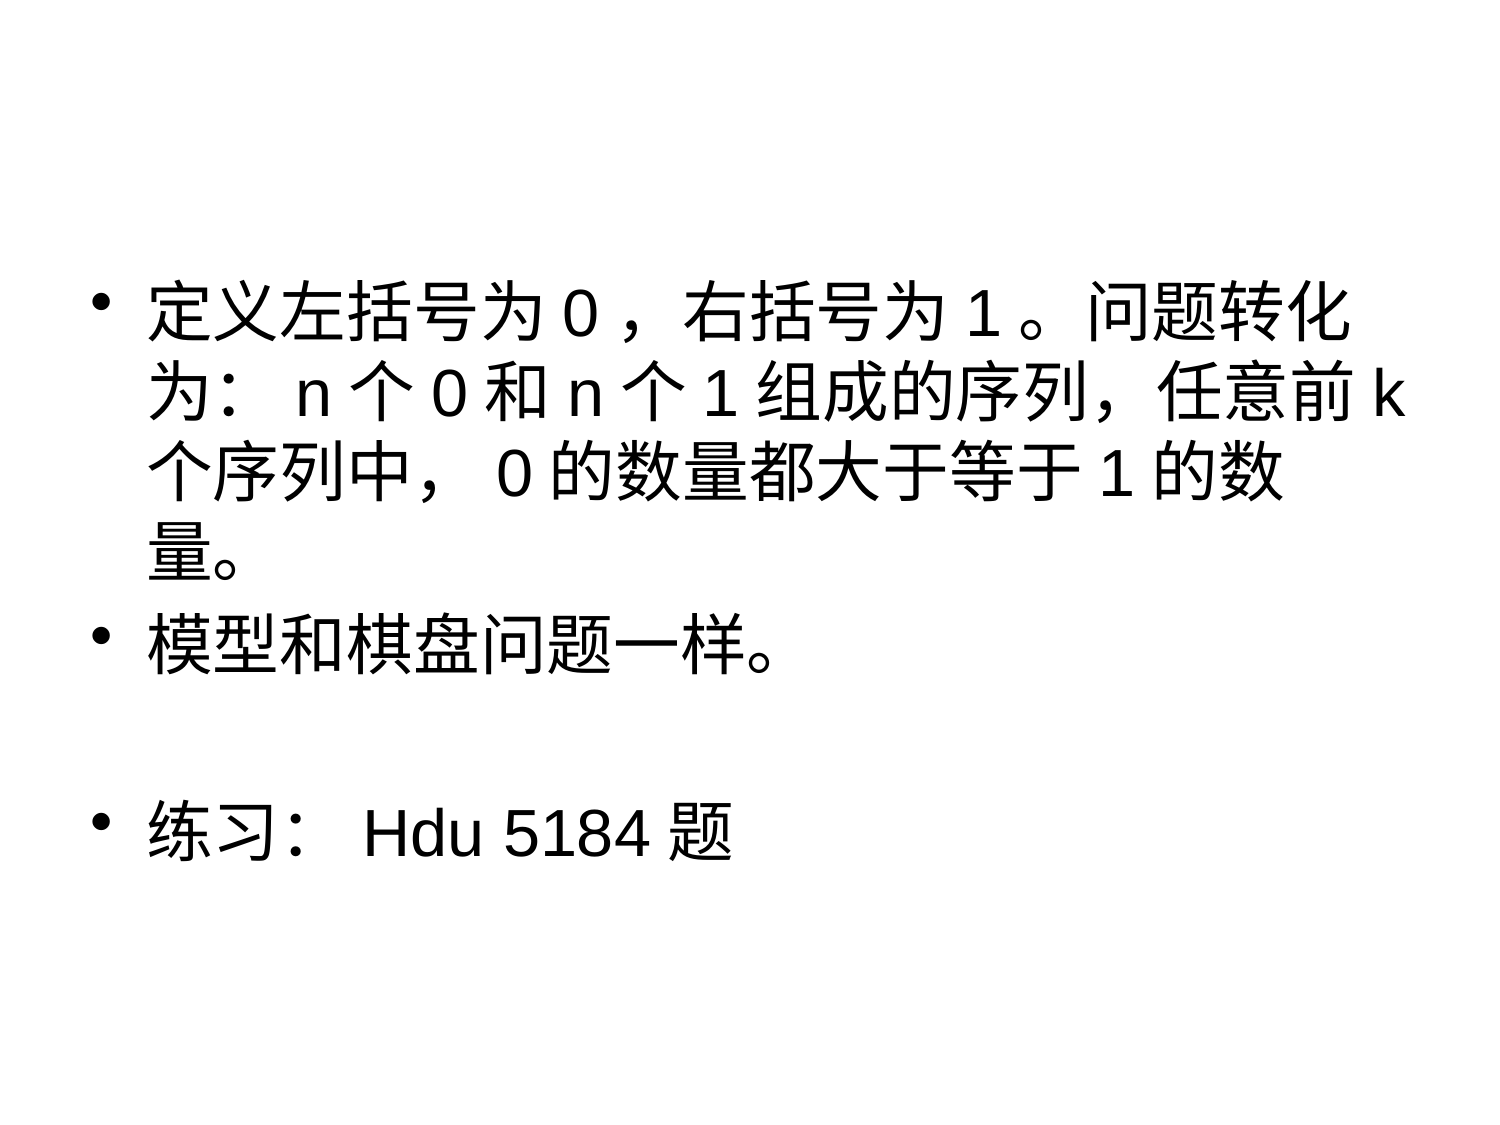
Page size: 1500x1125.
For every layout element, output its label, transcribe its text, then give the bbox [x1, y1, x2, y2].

list 定义左括号为0，右括号为1。问题转化为：n个0和n个1组成的序列，任意前k个序列中，0的数量都大于等于1的数量。 模型和棋盘问题一样。 练习：Hdu 5184题 [75, 262, 1425, 1005]
